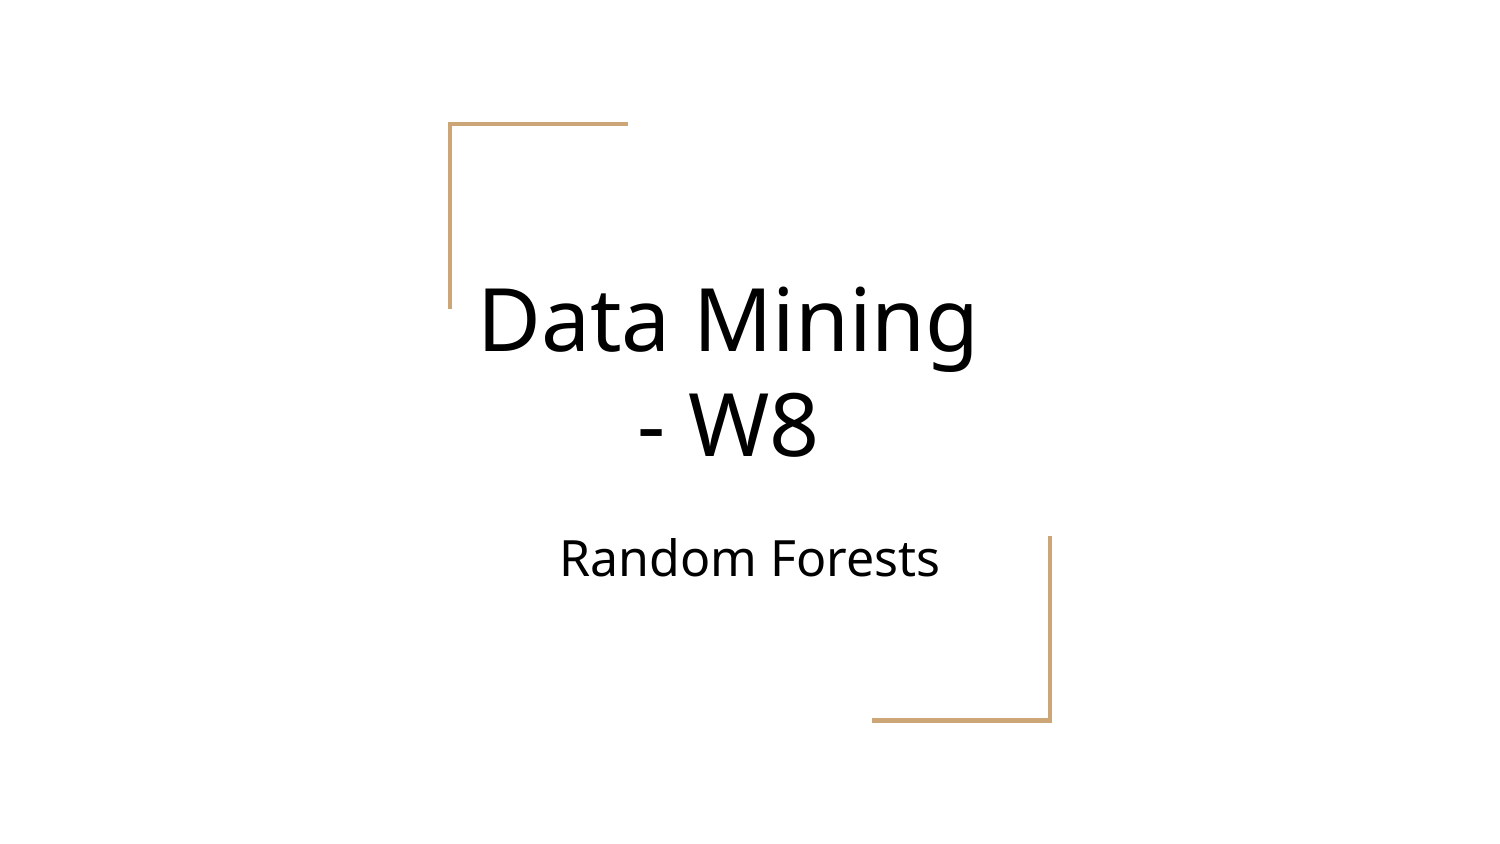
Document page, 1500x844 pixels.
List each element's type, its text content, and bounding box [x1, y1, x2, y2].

title Data Mining - W8 [456, 225, 1001, 490]
subtitle Random Forests [499, 511, 1001, 627]
